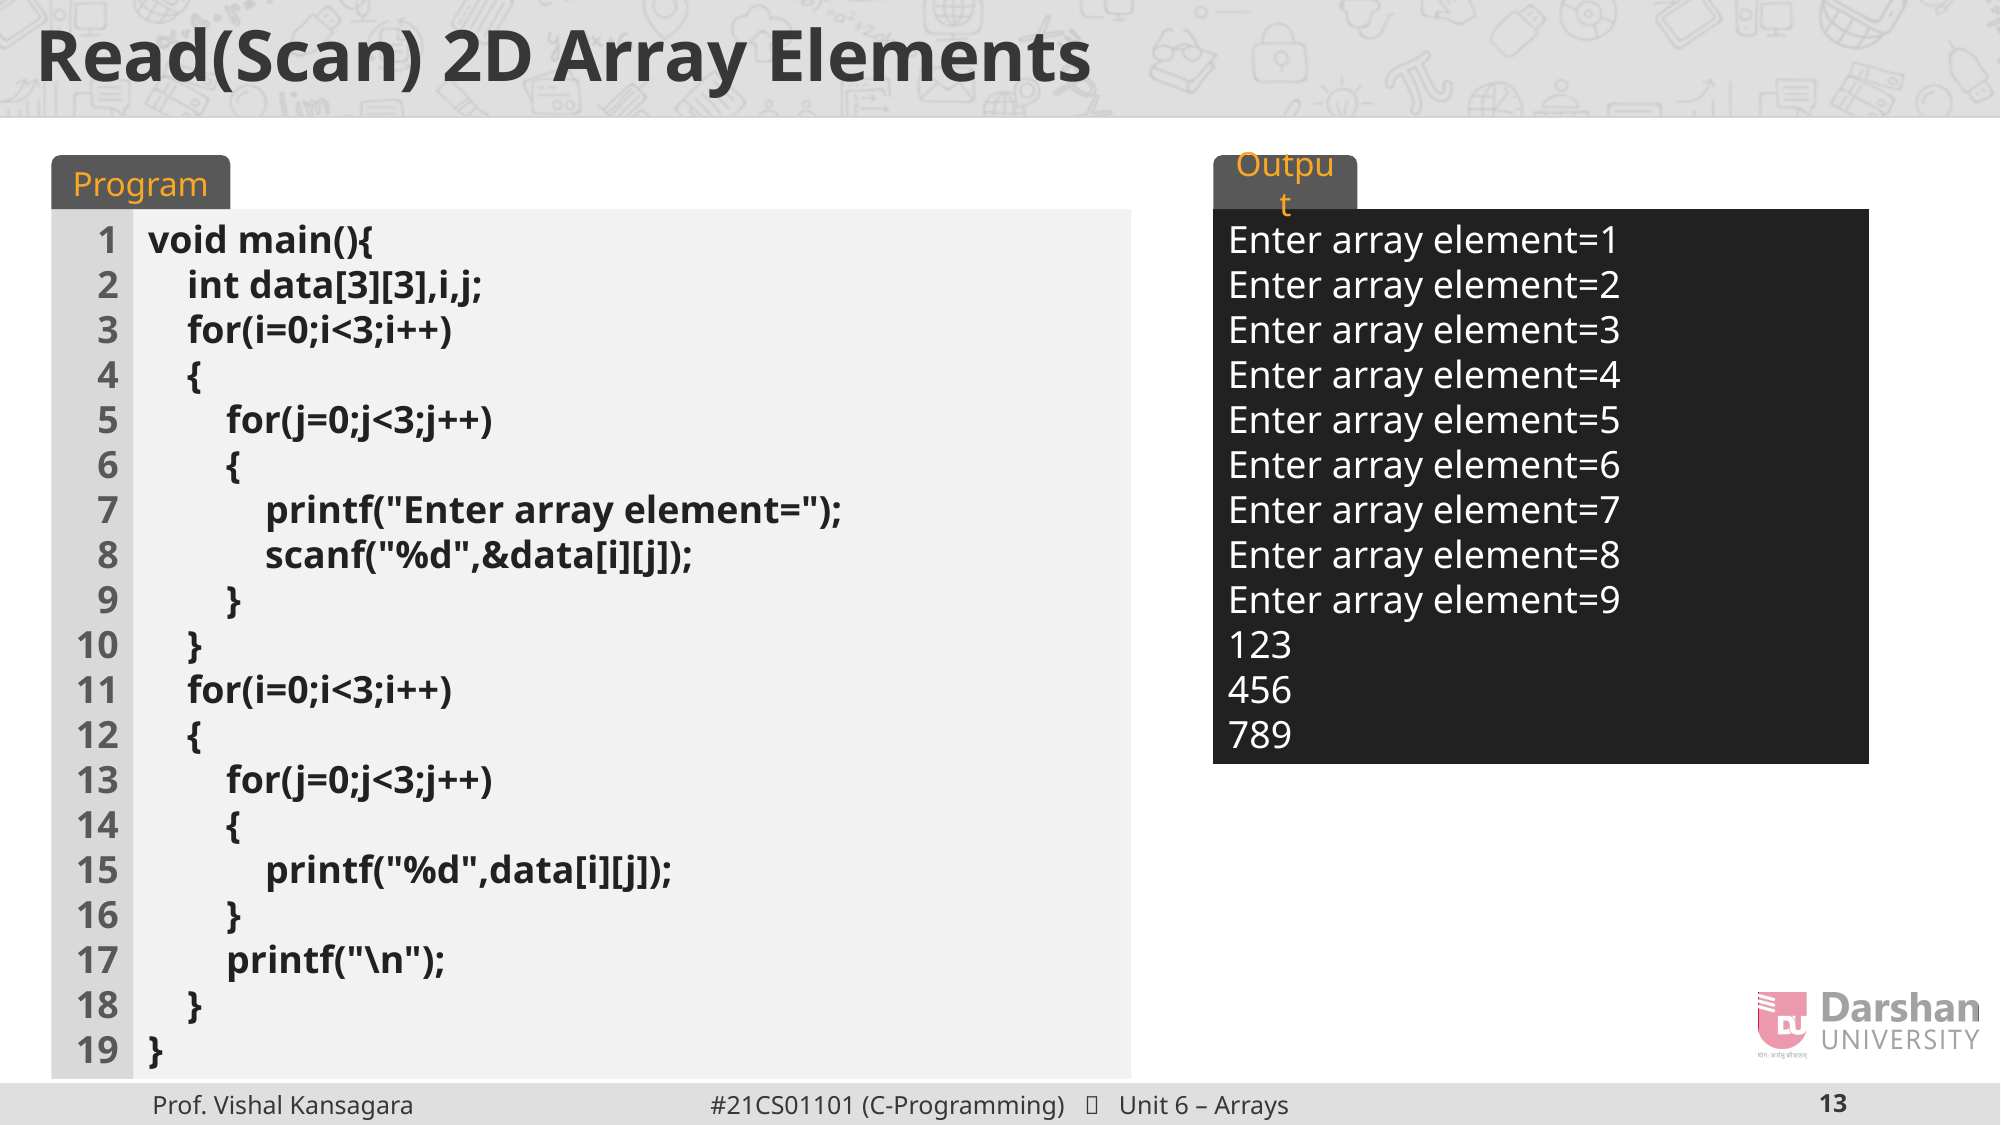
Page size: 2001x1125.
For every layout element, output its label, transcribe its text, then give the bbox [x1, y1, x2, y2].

text_box void main(){ int data[3][3],i,j; for(i=0;i<3;i++) { for(j=0;j<3;j++) { printf("Enter array element="); scanf("%d",&data[i][j]); } } for(i=0;i<3;i++) { for(j=0;j<3;j++) { printf("%d",data[i][j]); } printf("\n"); } } [134, 209, 1132, 1079]
text_box Output [1212, 154, 1359, 211]
title Read(Scan) 2D Array Elements [0, 0, 2000, 117]
text_box 1 2 3 4 5 6 7 8 9 10 11 12 13 14 15 16 17 18 19 [51, 211, 134, 1079]
text_box Enter array element=1 Enter array element=2 Enter array element=3 Enter array element=4 Enter array element=5 Enter array element=6 Enter array element=7 Enter array element=8 Enter array element=9 123 456 789 [1213, 209, 1869, 764]
text_box Program [50, 154, 232, 211]
